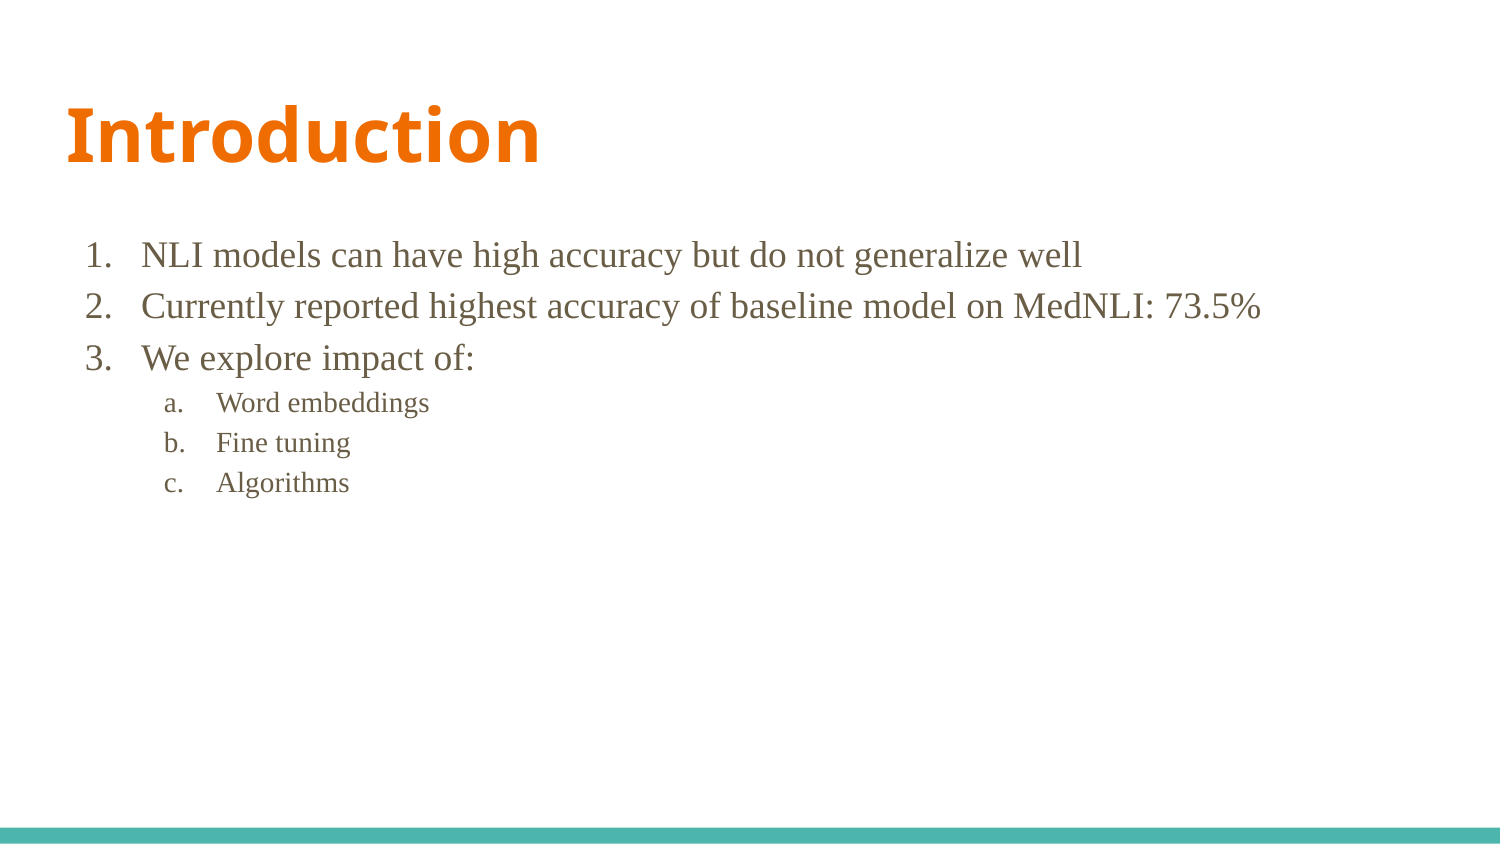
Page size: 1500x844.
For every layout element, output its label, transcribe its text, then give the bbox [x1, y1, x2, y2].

list NLI models can have high accuracy but do not generalize well Currently reported highest accuracy of baseline model on MedNLI: 73.5% We explore impact of: Word embeddings Fine tuning Algorithms [51, 207, 1449, 750]
title Introduction [51, 72, 1449, 189]
